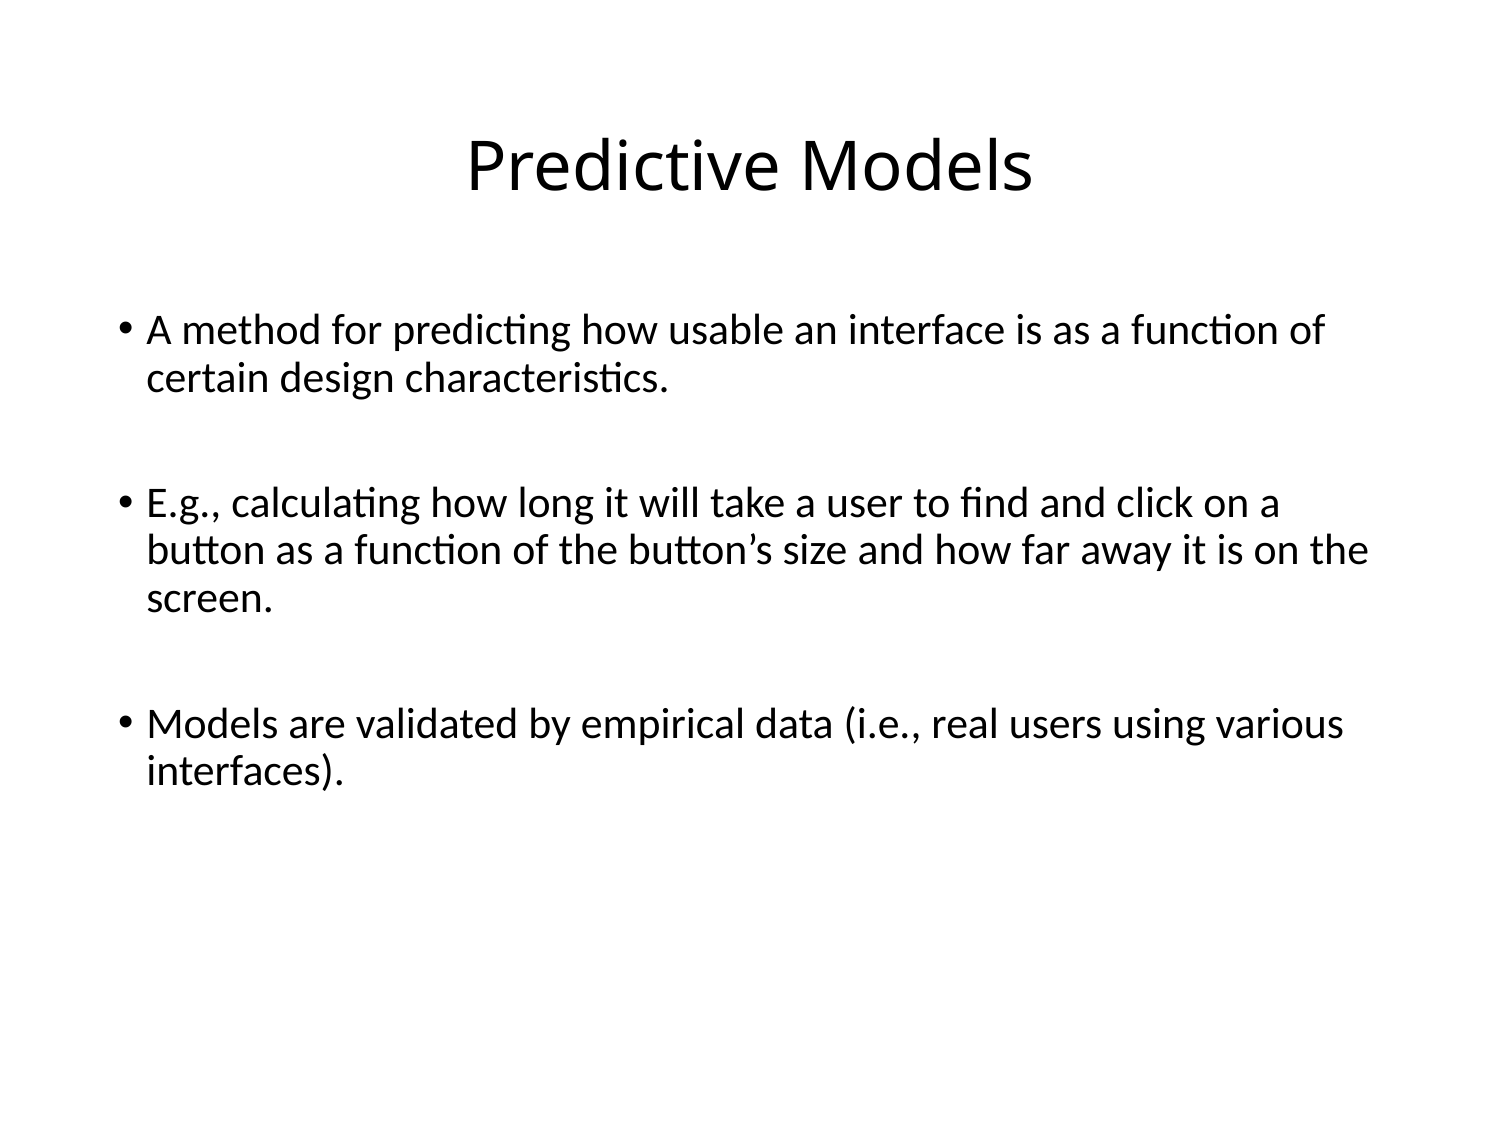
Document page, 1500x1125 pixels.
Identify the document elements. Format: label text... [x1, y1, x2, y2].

title Predictive Models [103, 59, 1397, 278]
list A method for predicting how usable an interface is as a function of certain design characteristics. E.g., calculating how long it will take a user to find and click on a button as a function of the button’s size and how far away it is on the screen. Models are validated by empirical data (i.e., real users using various interfaces). [103, 299, 1397, 1014]
